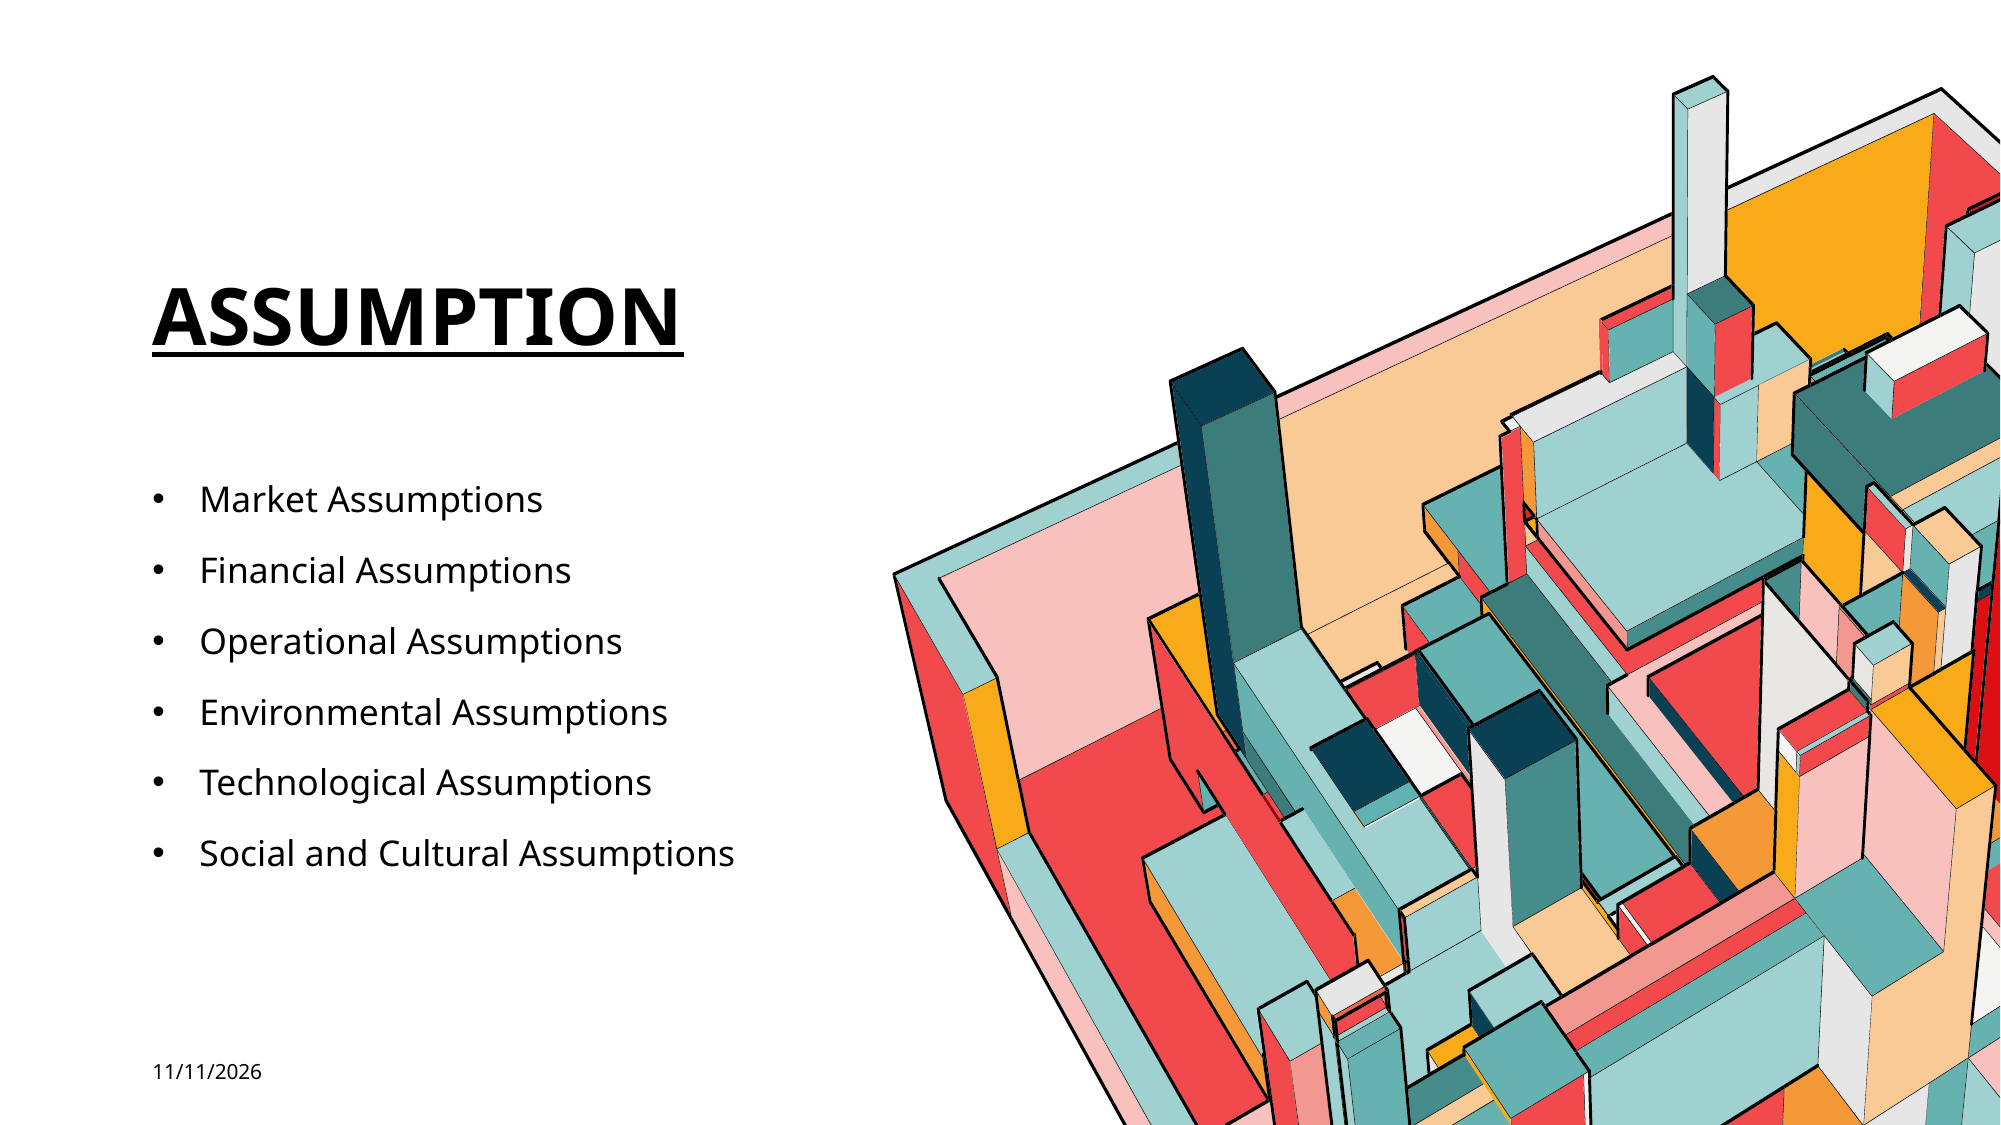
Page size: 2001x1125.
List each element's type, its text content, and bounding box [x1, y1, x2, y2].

slide_number 10 [1412, 1042, 1863, 1103]
title assumption [137, 211, 813, 429]
list Market Assumptions Financial Assumptions Operational Assumptions Environmental Assumptions Technological Assumptions Social and Cultural Assumptions [137, 461, 813, 918]
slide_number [137, 1042, 363, 1103]
